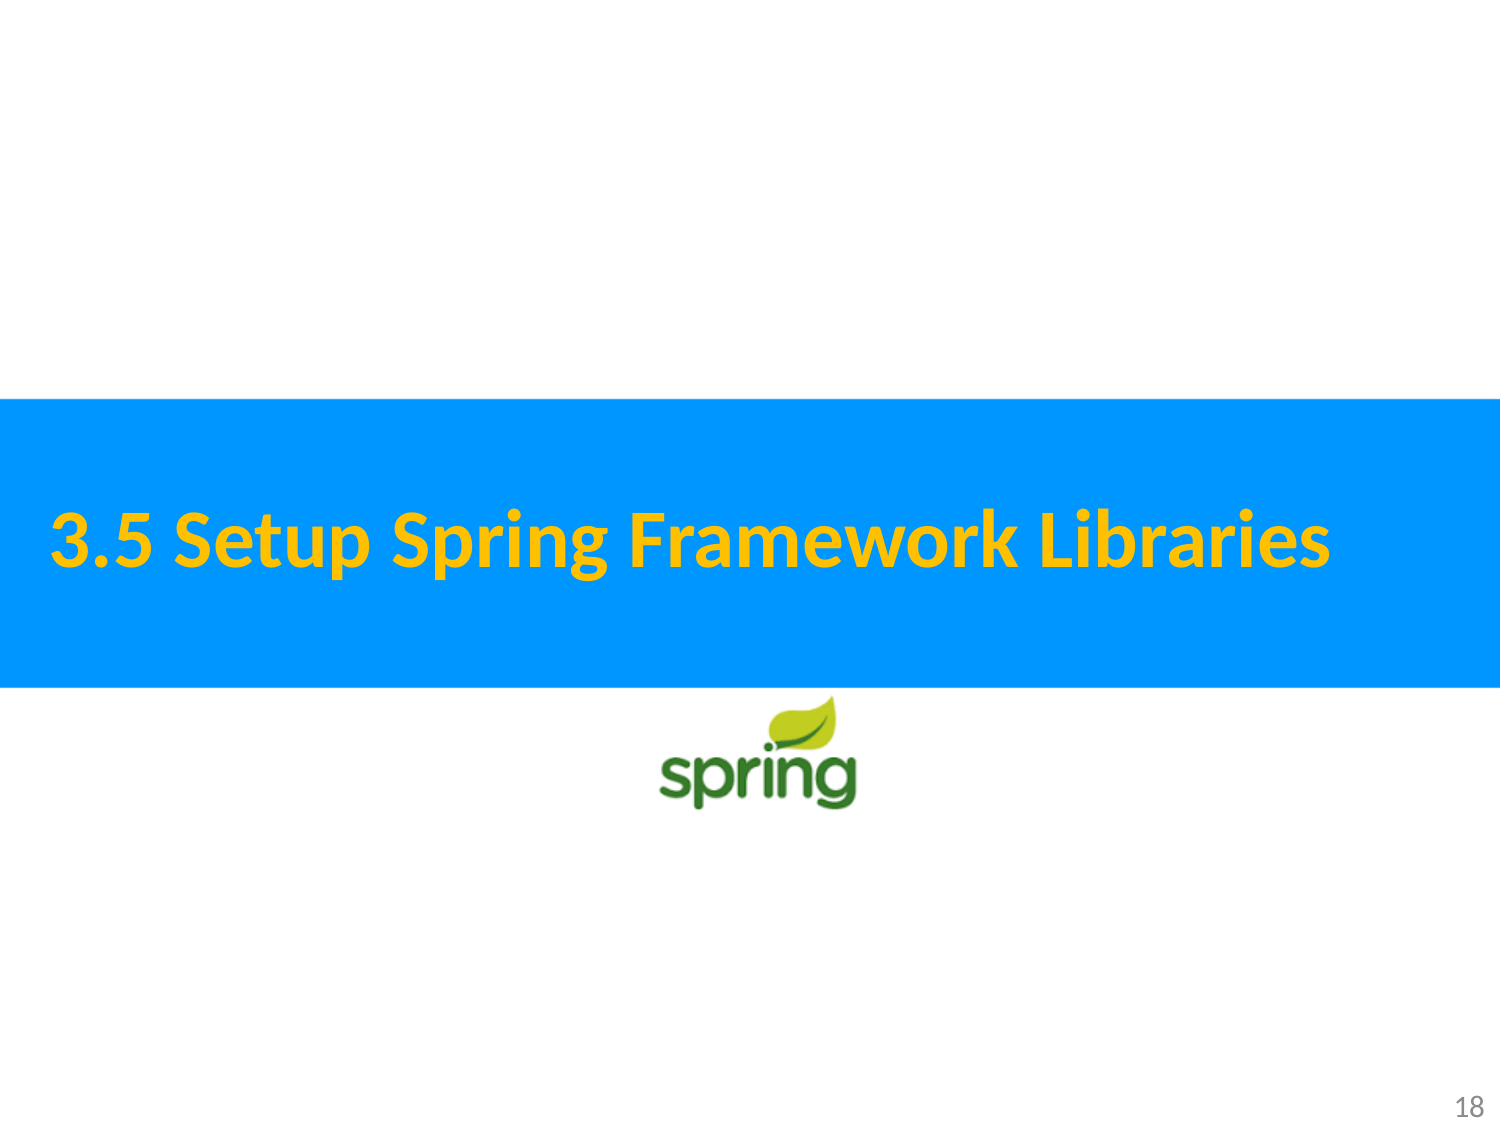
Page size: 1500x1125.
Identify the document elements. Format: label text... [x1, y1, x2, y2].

text_box 3.5 Setup Spring Framework Libraries [33, 477, 1467, 592]
slide_number 18 [1162, 1074, 1500, 1125]
picture [0, 0, 1500, 1125]
